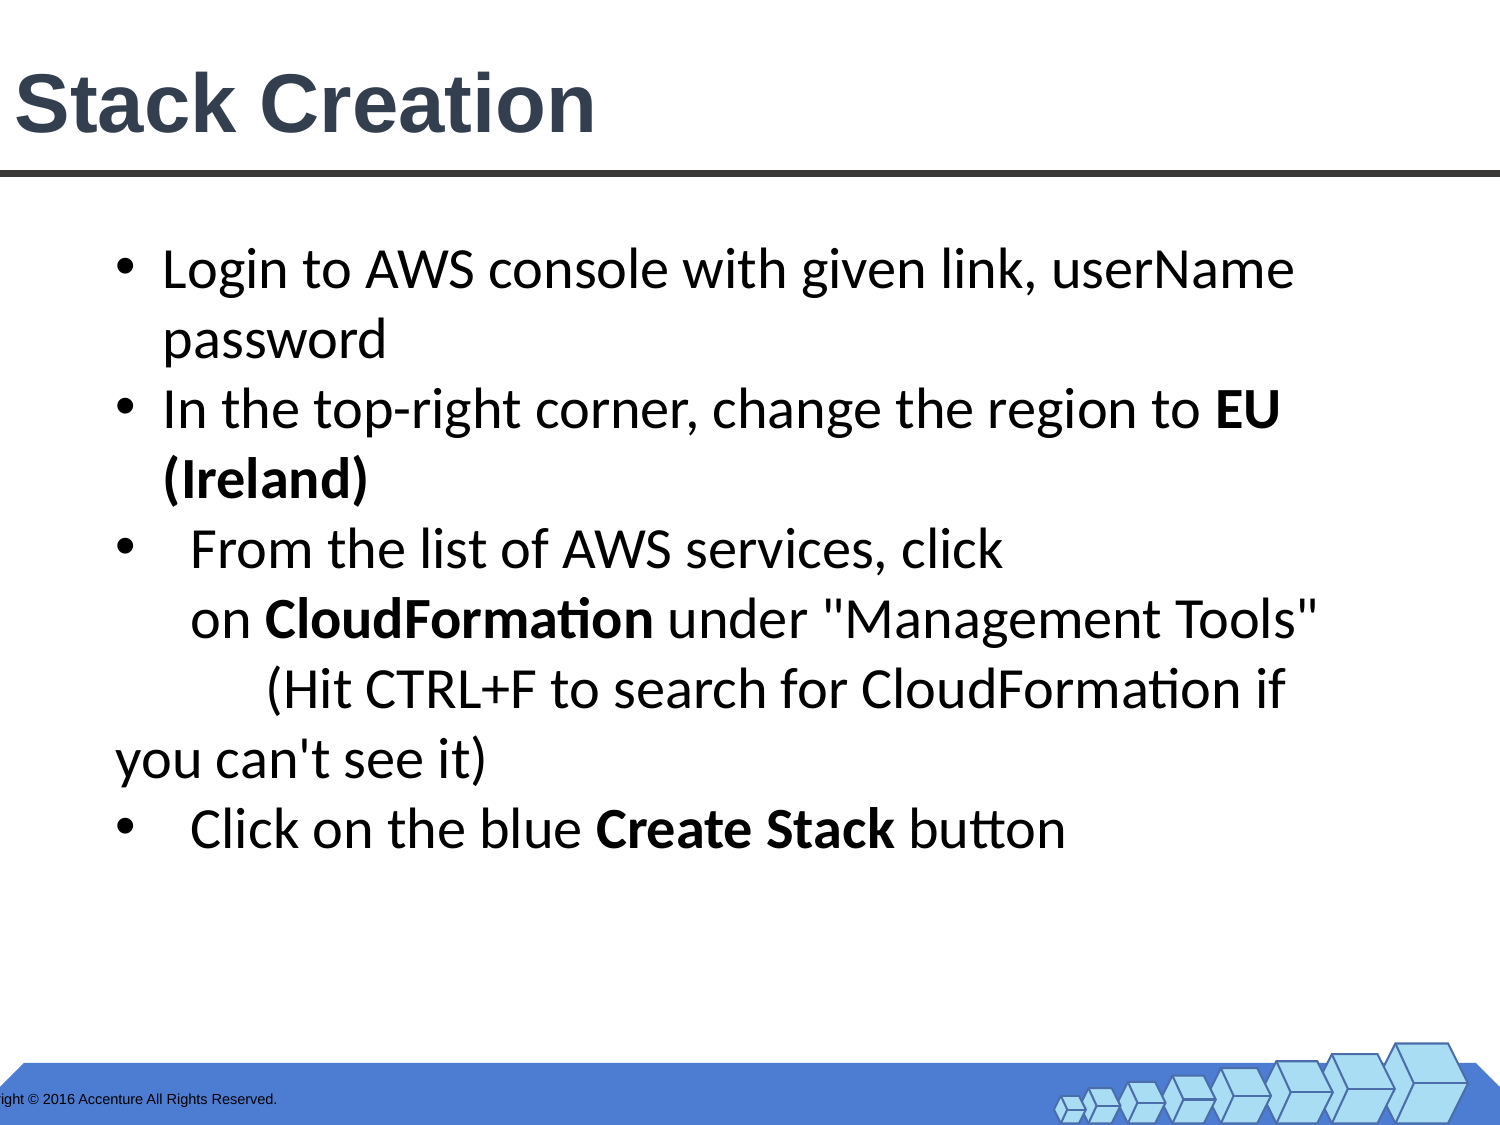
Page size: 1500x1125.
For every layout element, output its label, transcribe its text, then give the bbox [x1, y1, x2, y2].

text_box Login to AWS console with given link, userName password In the top-right corner, change the region to EU (Ireland) From the list of AWS services, click on CloudFormation under "Management Tools" (Hit CTRL+F to search for CloudFormation if you can't see it) Click on the blue Create Stack button [101, 223, 1371, 938]
title Stack Creation [0, 53, 1500, 147]
